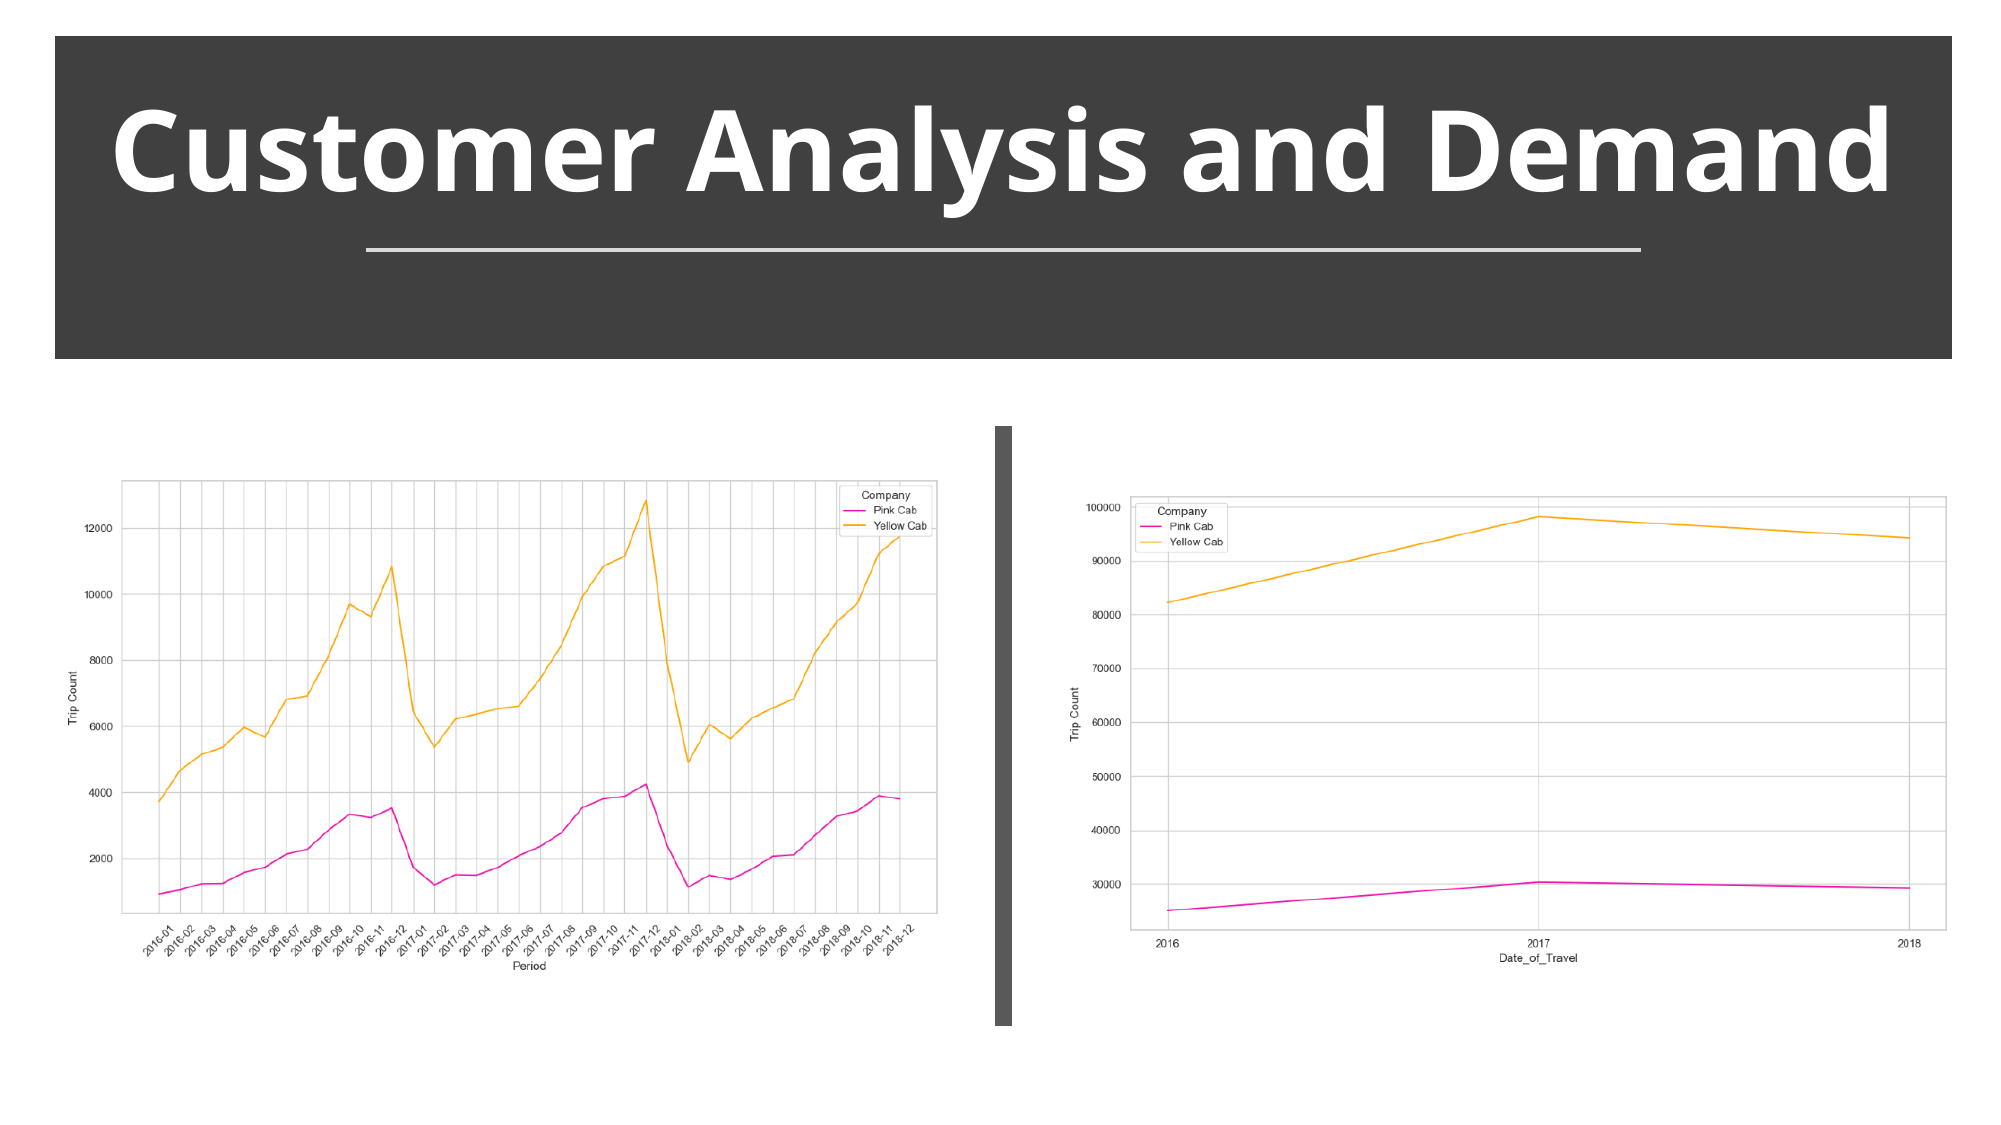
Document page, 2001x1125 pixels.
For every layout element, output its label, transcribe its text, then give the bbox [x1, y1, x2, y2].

picture [54, 468, 950, 984]
text_box [64, 45, 1942, 350]
title Customer Analysis and Demand [89, 71, 1917, 224]
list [1057, 485, 1953, 967]
